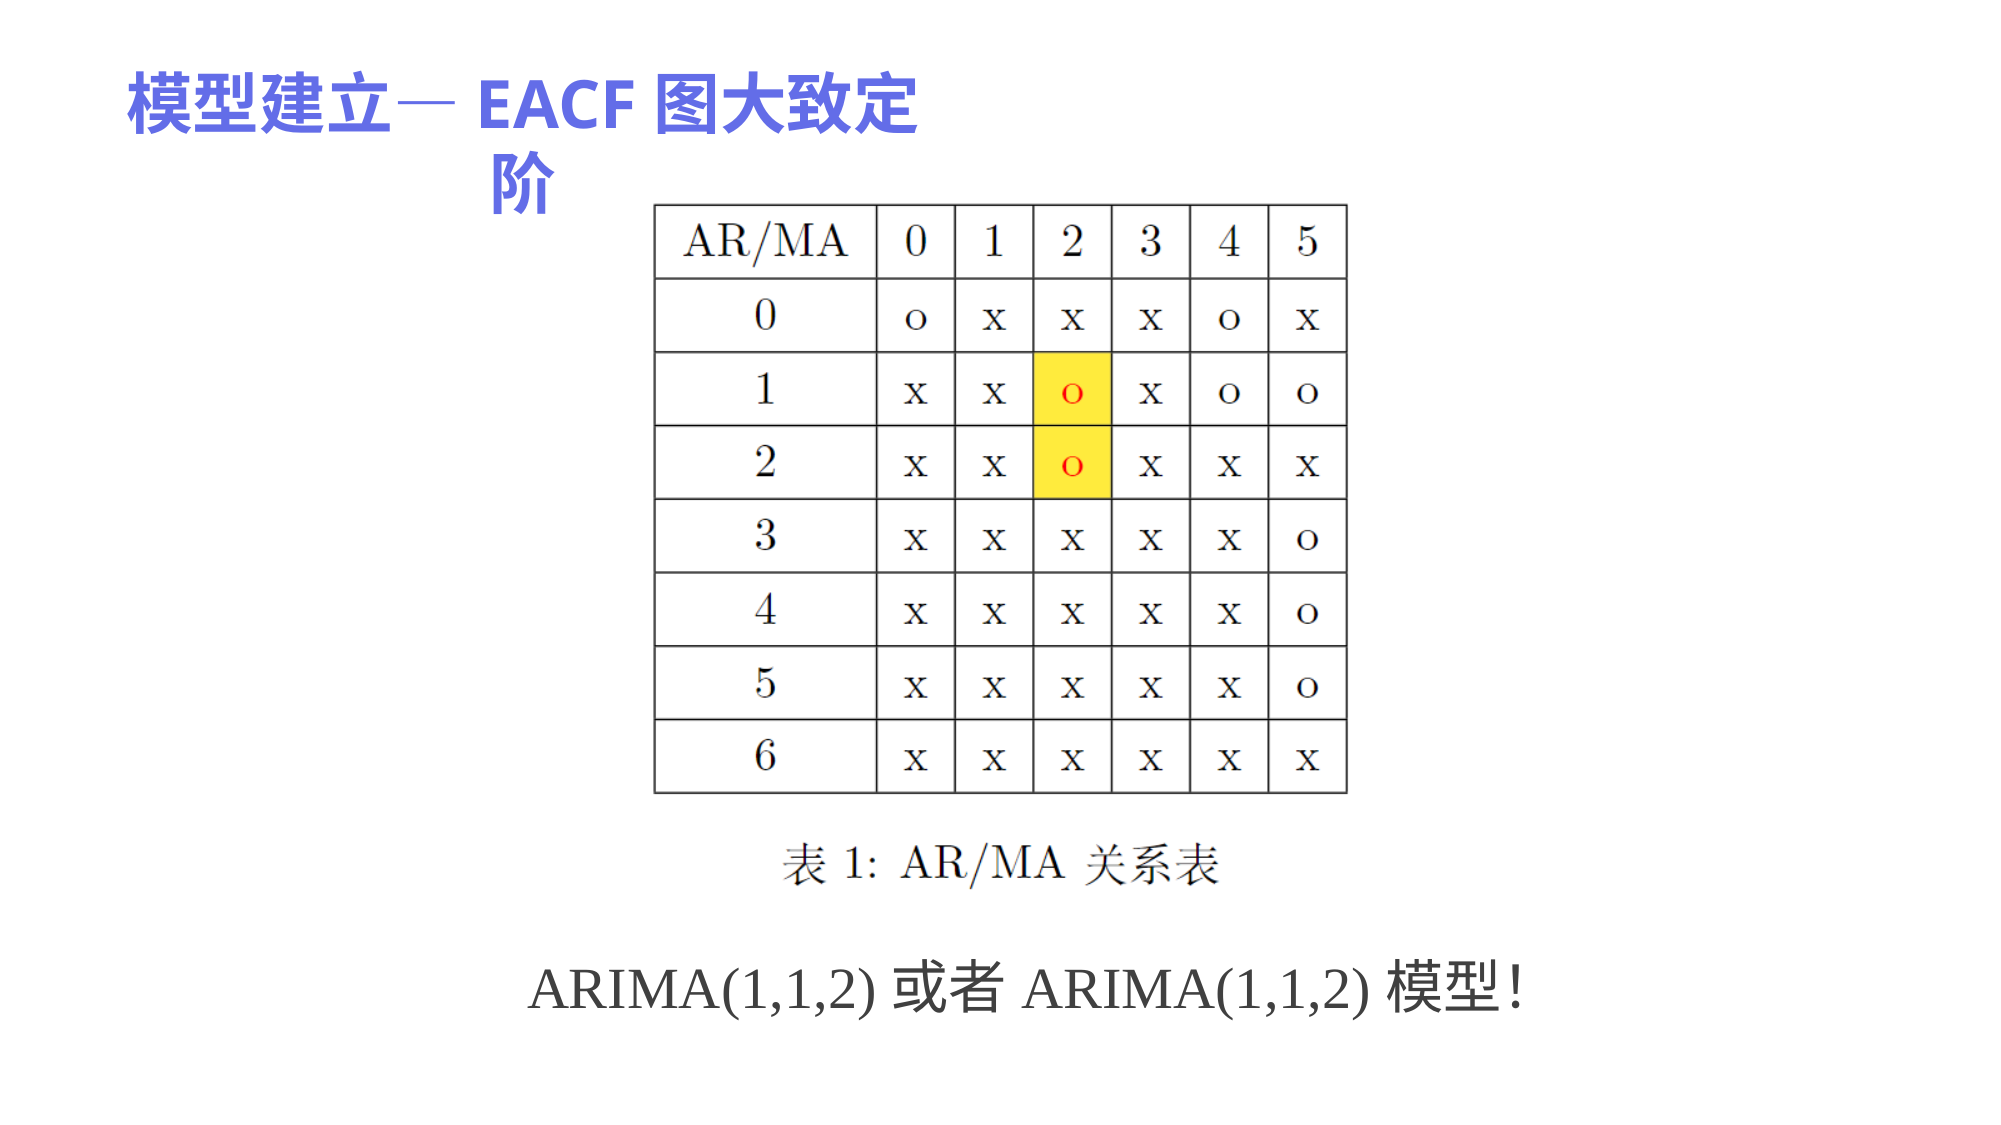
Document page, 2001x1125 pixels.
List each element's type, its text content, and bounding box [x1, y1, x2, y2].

text_box ARIMA(1,1,2)或者ARIMA(1,1,2)模型！ [512, 908, 1519, 1028]
picture [616, 166, 1384, 908]
text_box 模型建立—EACF图大致定阶 [79, 54, 968, 230]
